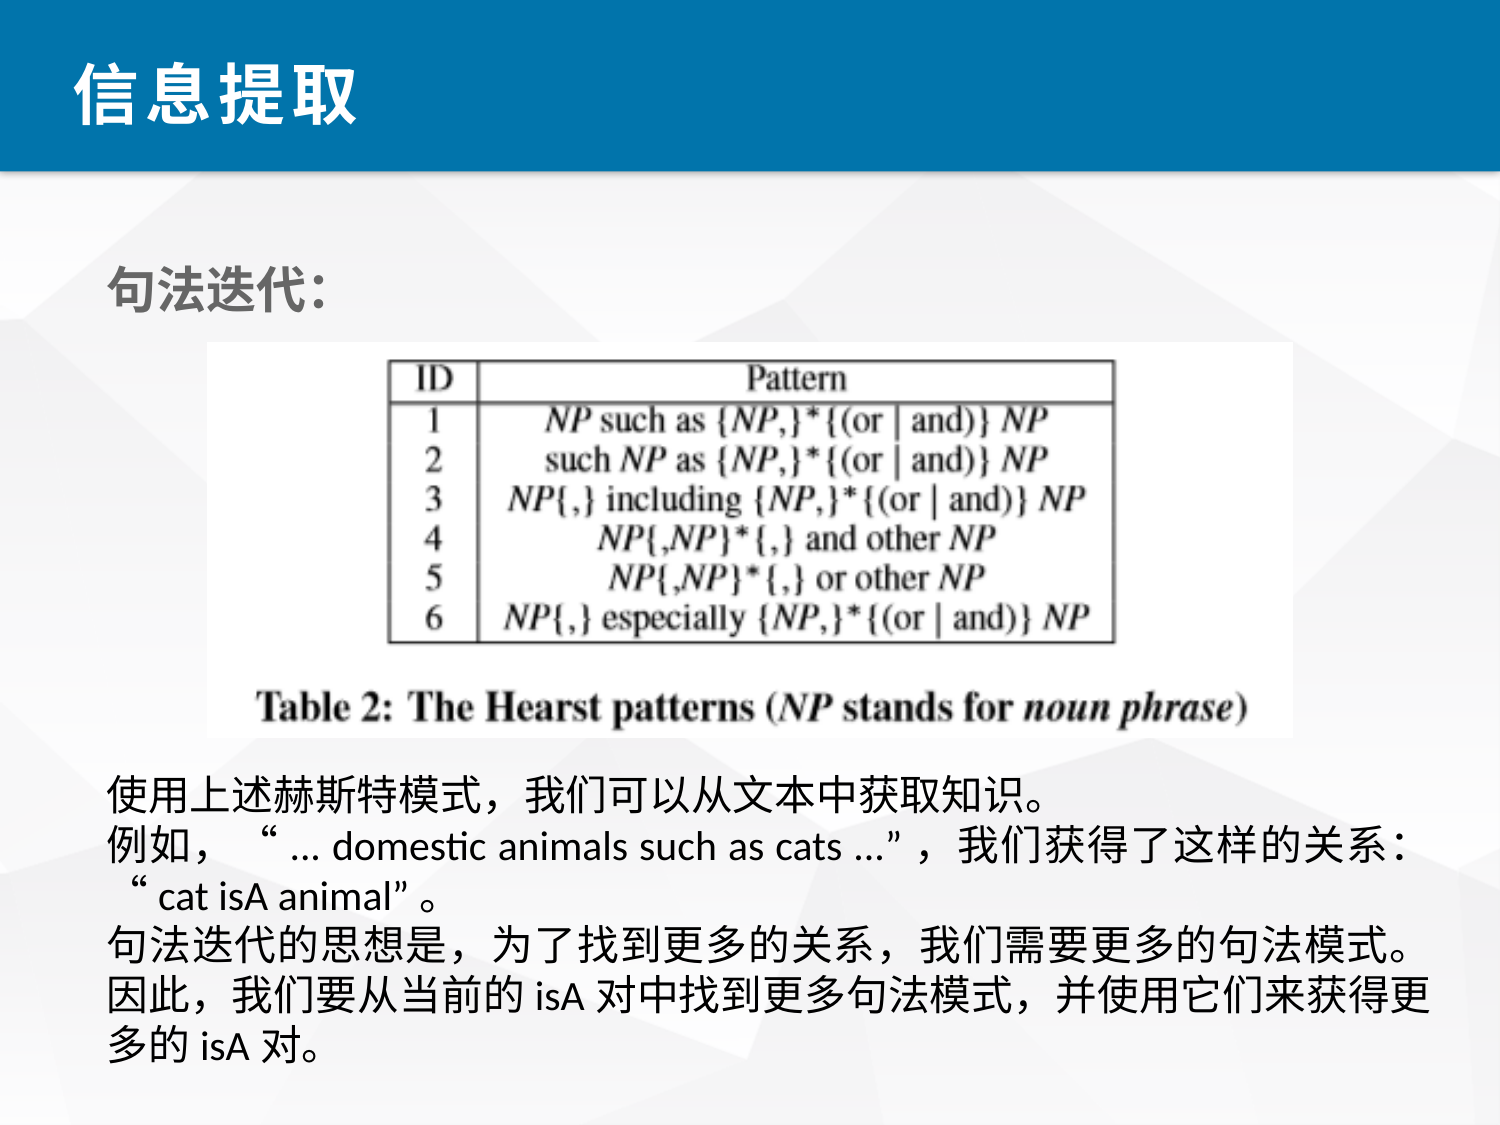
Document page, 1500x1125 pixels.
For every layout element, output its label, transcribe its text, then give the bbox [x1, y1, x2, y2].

text_box 句法迭代： [91, 250, 1447, 386]
text_box [0, 0, 1500, 173]
picture [0, 173, 1500, 1125]
text_box 使用上述赫斯特模式，我们可以从文本中获取知识。 例如，“... domestic animals such as cats ...”，我们获得了这样的关系：“cat isA animal”。 句法迭代的思想是，为了找到更多的关系，我们需要更多的句法模式。 因此，我们要从当前的isA对中找到更多句法模式，并使用它们来获得更多的isA对。 [91, 761, 1447, 1077]
text_box 信息提取 [57, 45, 750, 140]
